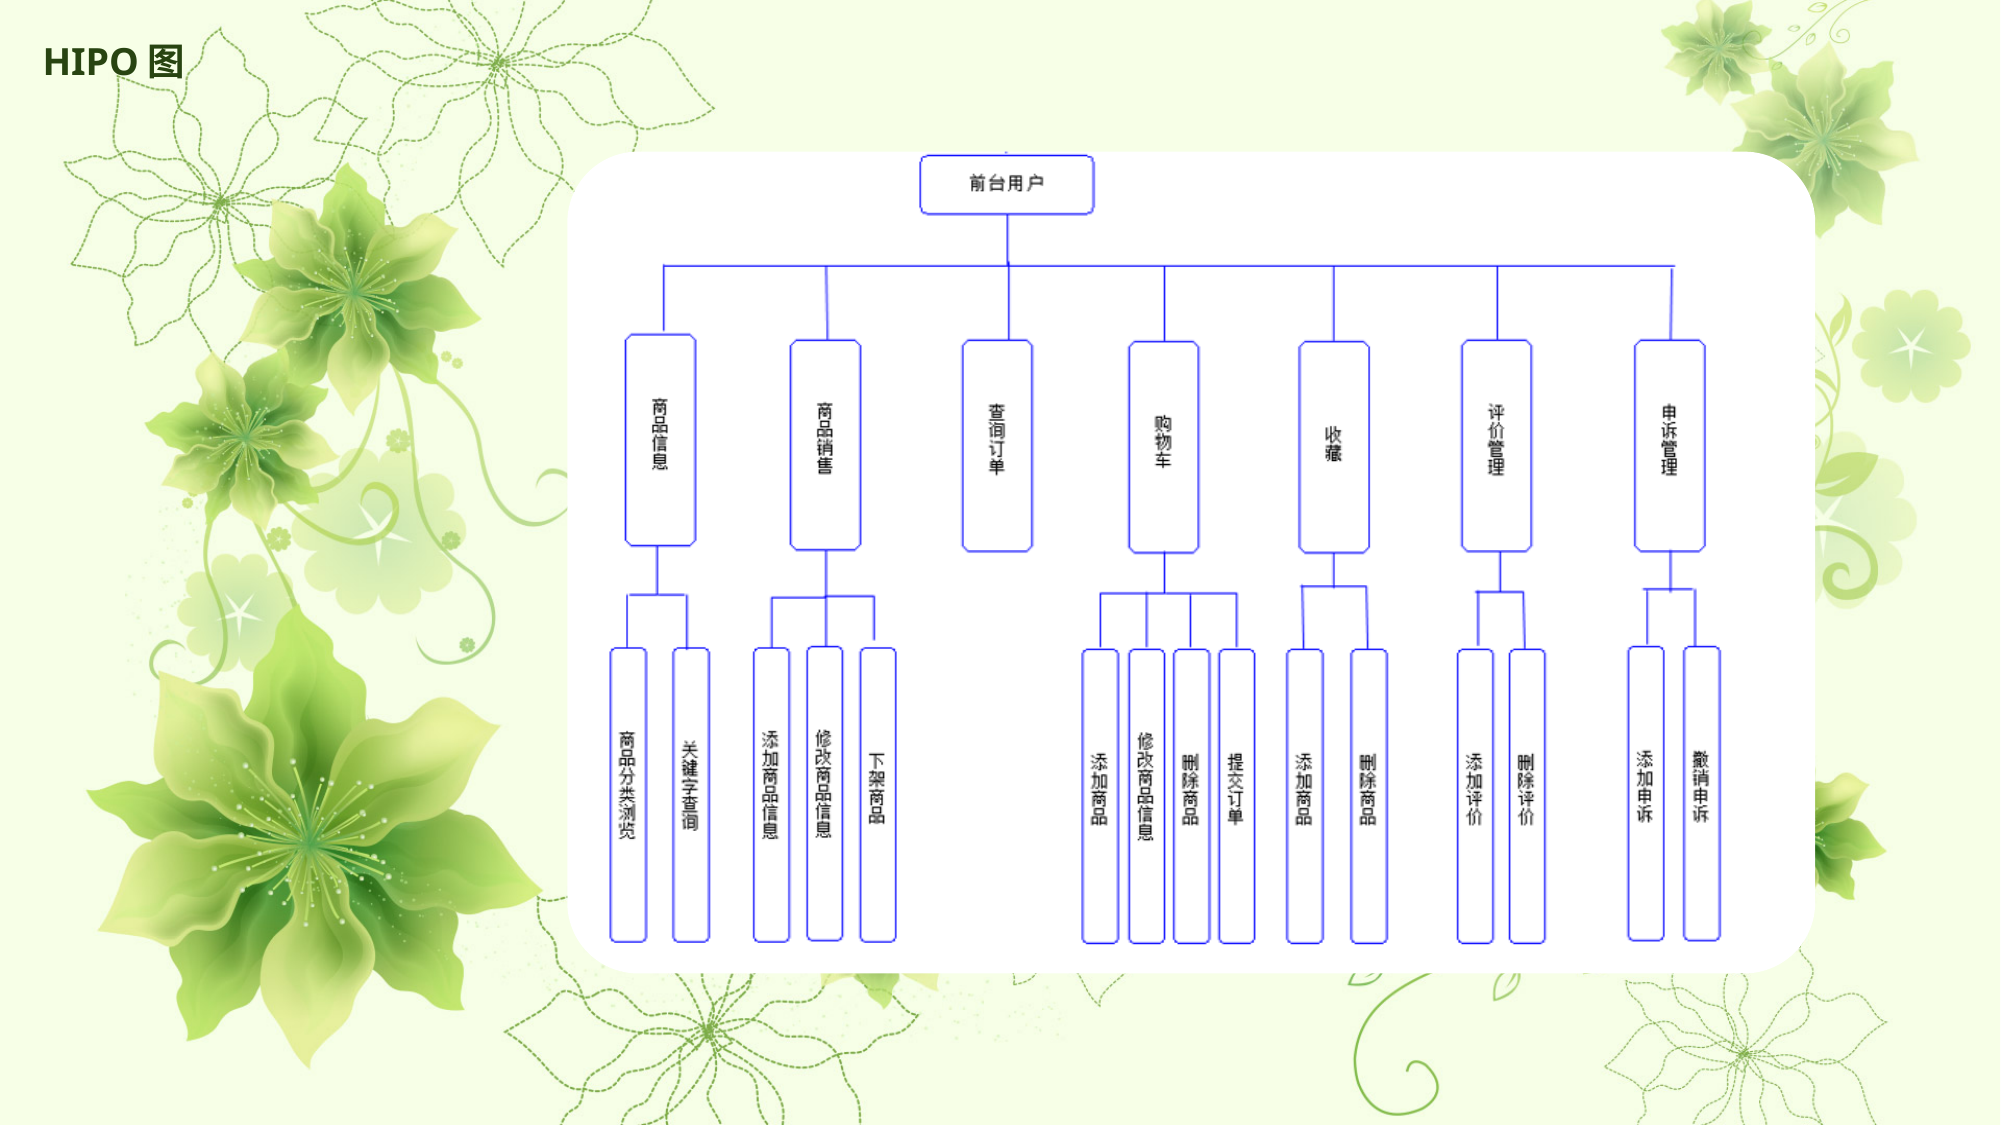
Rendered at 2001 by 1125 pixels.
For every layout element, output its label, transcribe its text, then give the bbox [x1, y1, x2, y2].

picture [0, 0, 2001, 1125]
text_box HIPO图 [27, 8, 201, 91]
